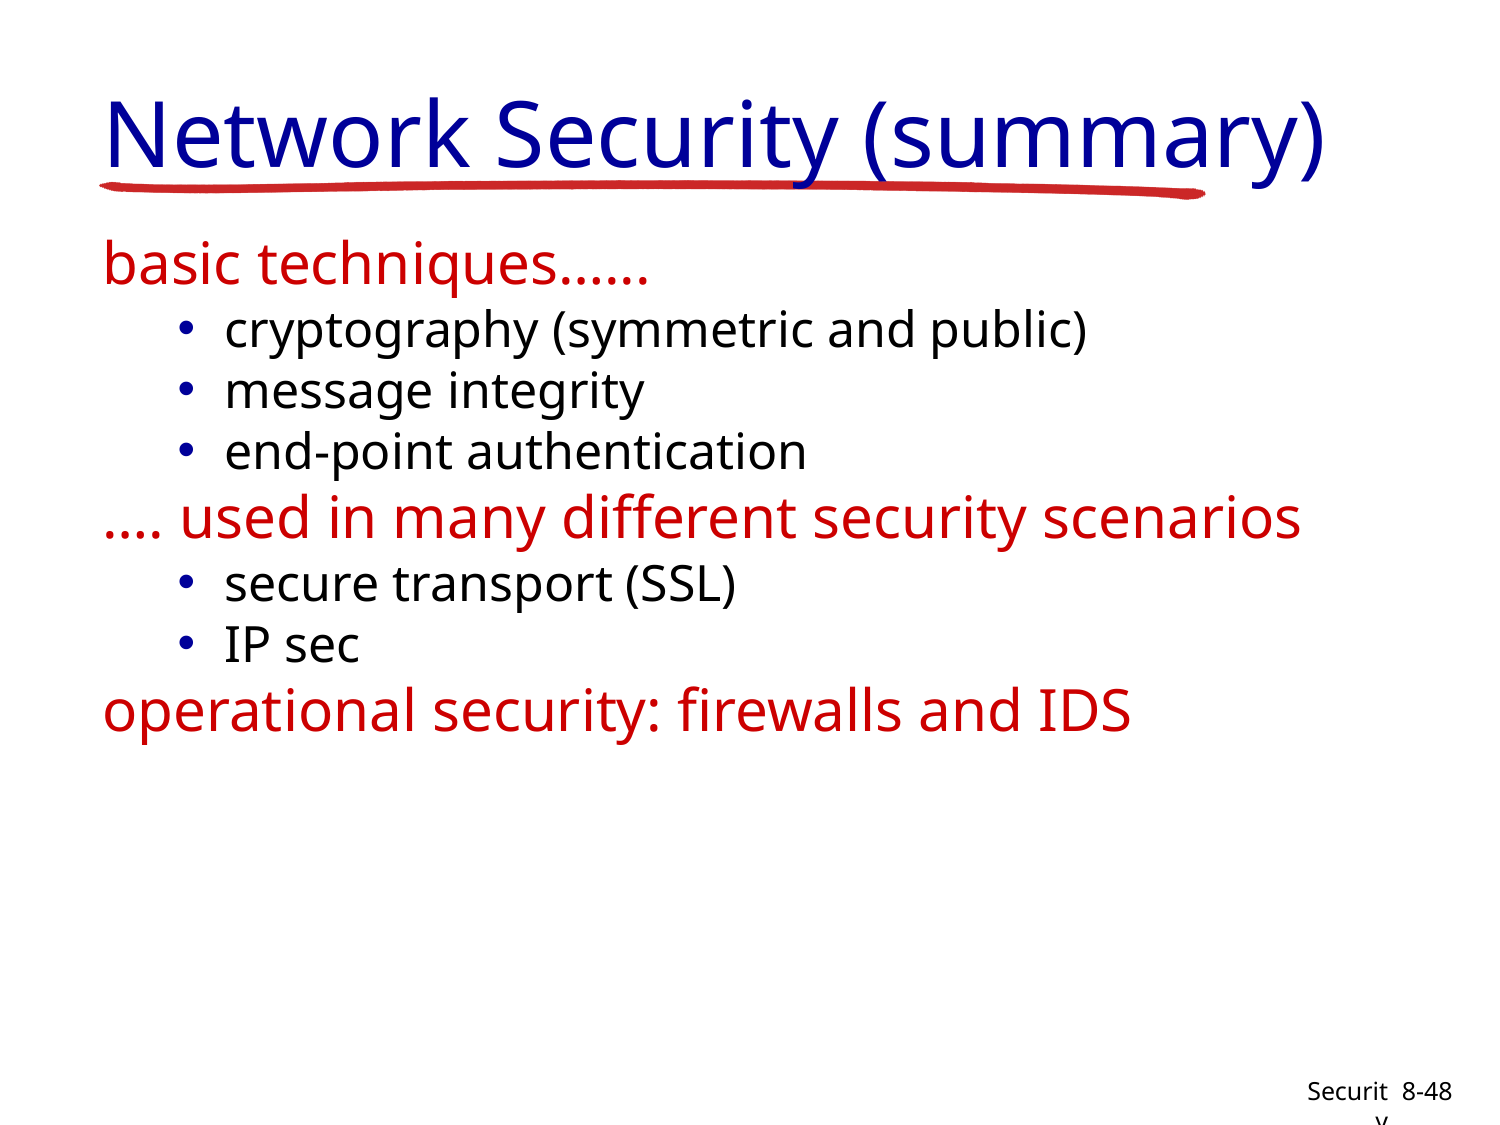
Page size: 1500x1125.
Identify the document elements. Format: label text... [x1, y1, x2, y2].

text_box 8-48 [1387, 1068, 1500, 1113]
list basic techniques…... cryptography (symmetric and public) message integrity end-point authentication …. used in many different security scenarios secure transport (SSL) IP sec operational security: firewalls and IDS [87, 229, 1425, 993]
title Network Security (summary) [87, 37, 1363, 225]
picture [93, 175, 1219, 205]
footer Security [1284, 1067, 1403, 1110]
